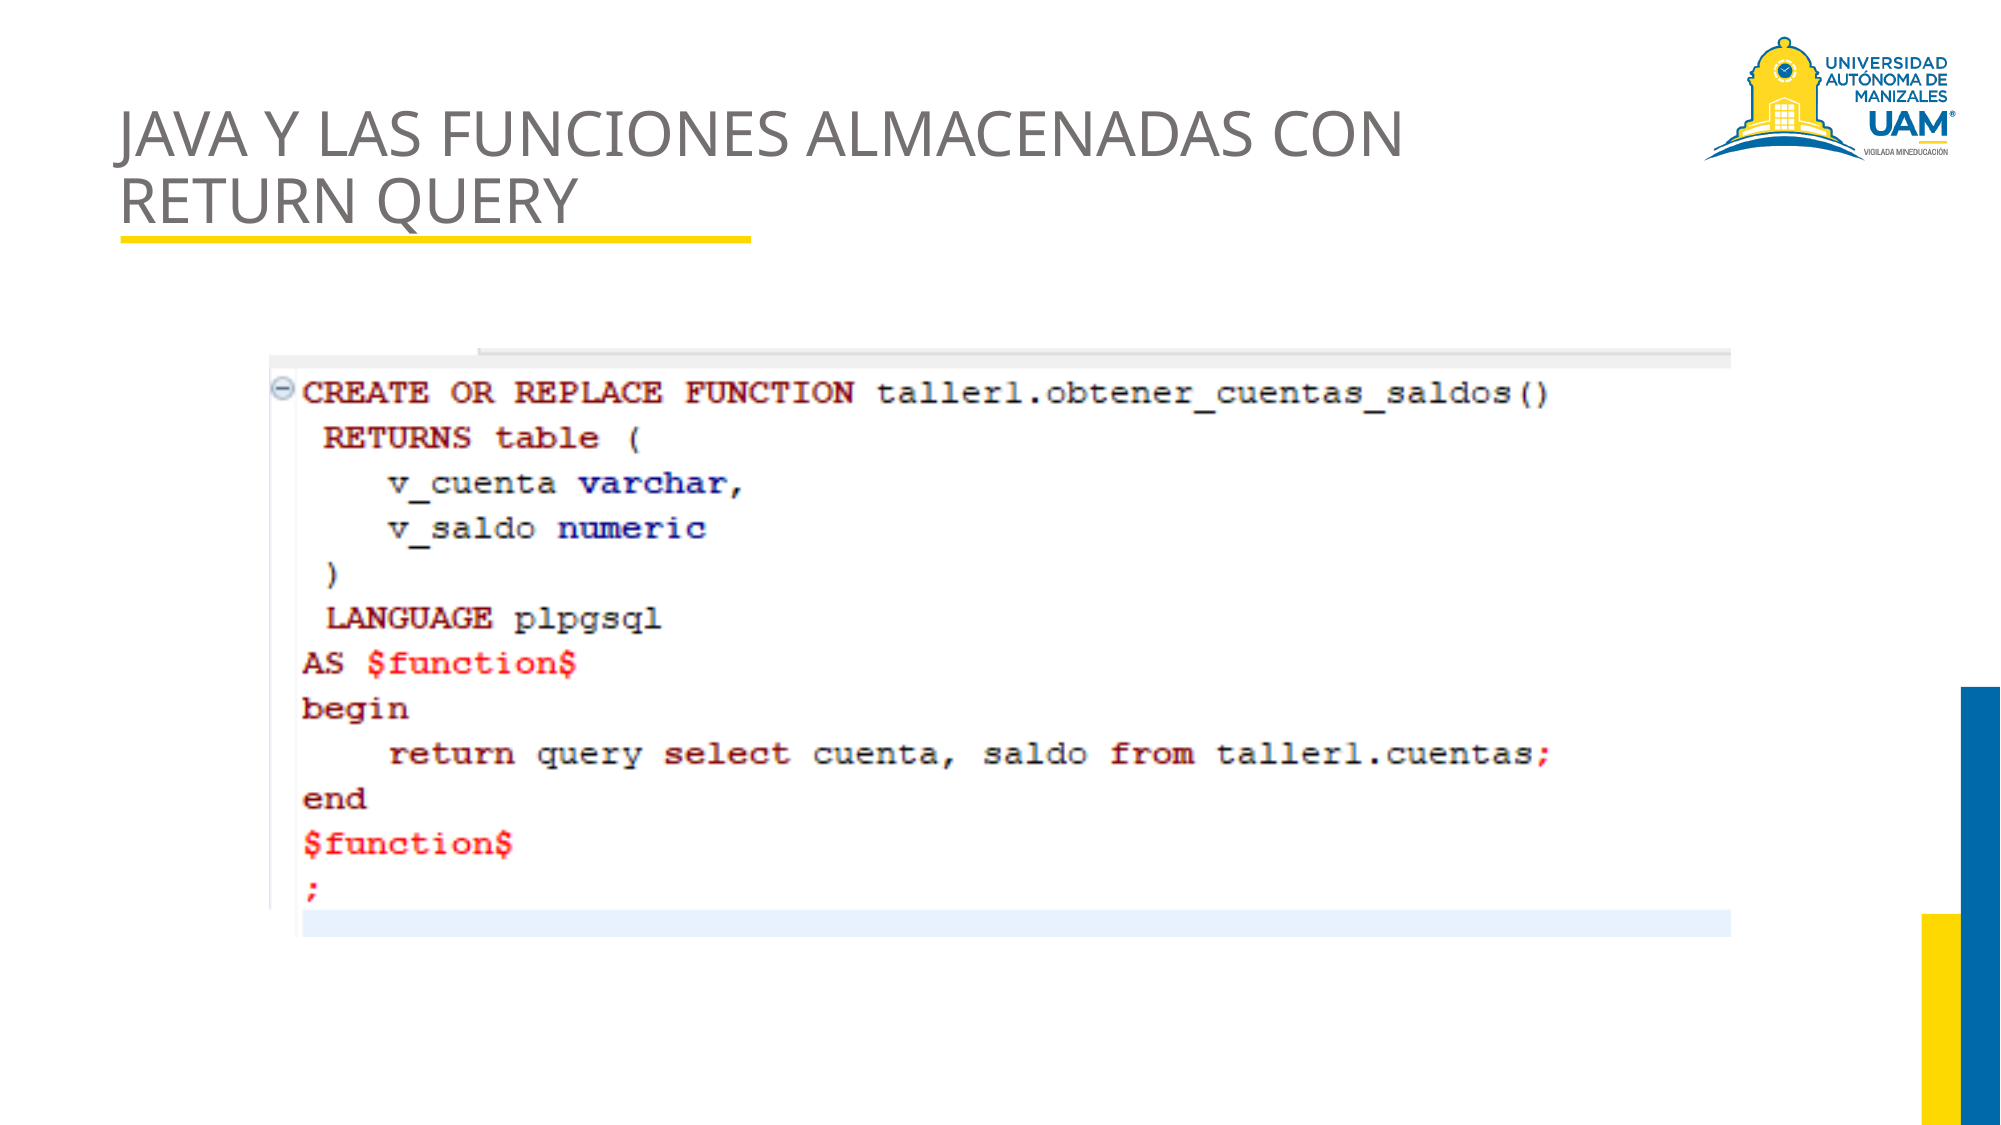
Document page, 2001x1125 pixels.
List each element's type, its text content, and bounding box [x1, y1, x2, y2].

text_box [120, 236, 752, 244]
picture [269, 348, 1731, 938]
title JAVA Y LAS FUNCIONES ALMACENADAS CON RETURN QUERY [103, 85, 1628, 255]
picture [1683, 13, 1976, 184]
